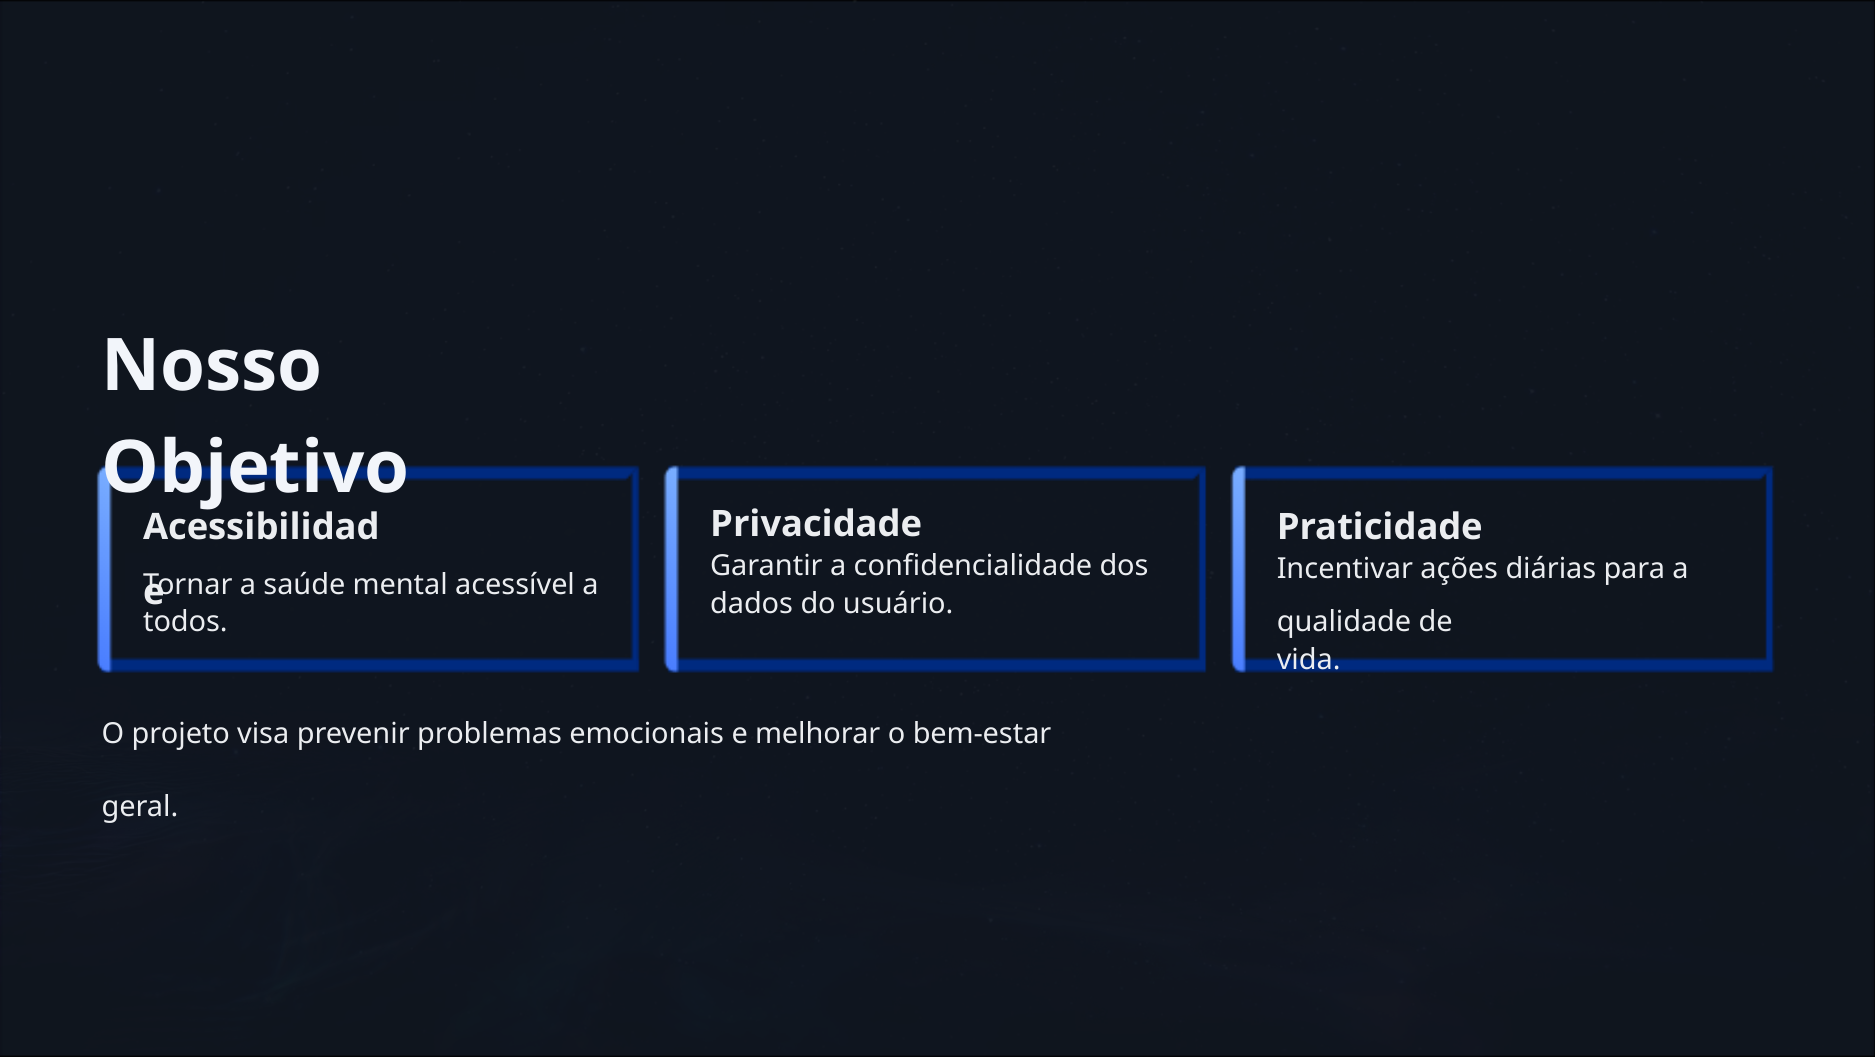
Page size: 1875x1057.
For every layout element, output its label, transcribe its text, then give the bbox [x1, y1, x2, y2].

text_box O projeto visa prevenir problemas emocionais e melhorar o bem-estar geral. [101, 676, 1125, 822]
text_box [0, 0, 1875, 1057]
text_box qualidade de vida. [1276, 599, 1522, 675]
text_box [1495, 543, 1503, 599]
text_box [226, 543, 235, 562]
text_box Privacidade Garantir a confidencialidade dos dados do usuário. [710, 492, 1154, 619]
text_box Acessibilidade [143, 482, 400, 562]
text_box Tornar a saúde mental acessível a todos. [143, 562, 607, 638]
text_box Nosso Objetivo [101, 303, 638, 507]
text_box Praticidade Incentivar ações diárias para a [1276, 482, 1695, 585]
